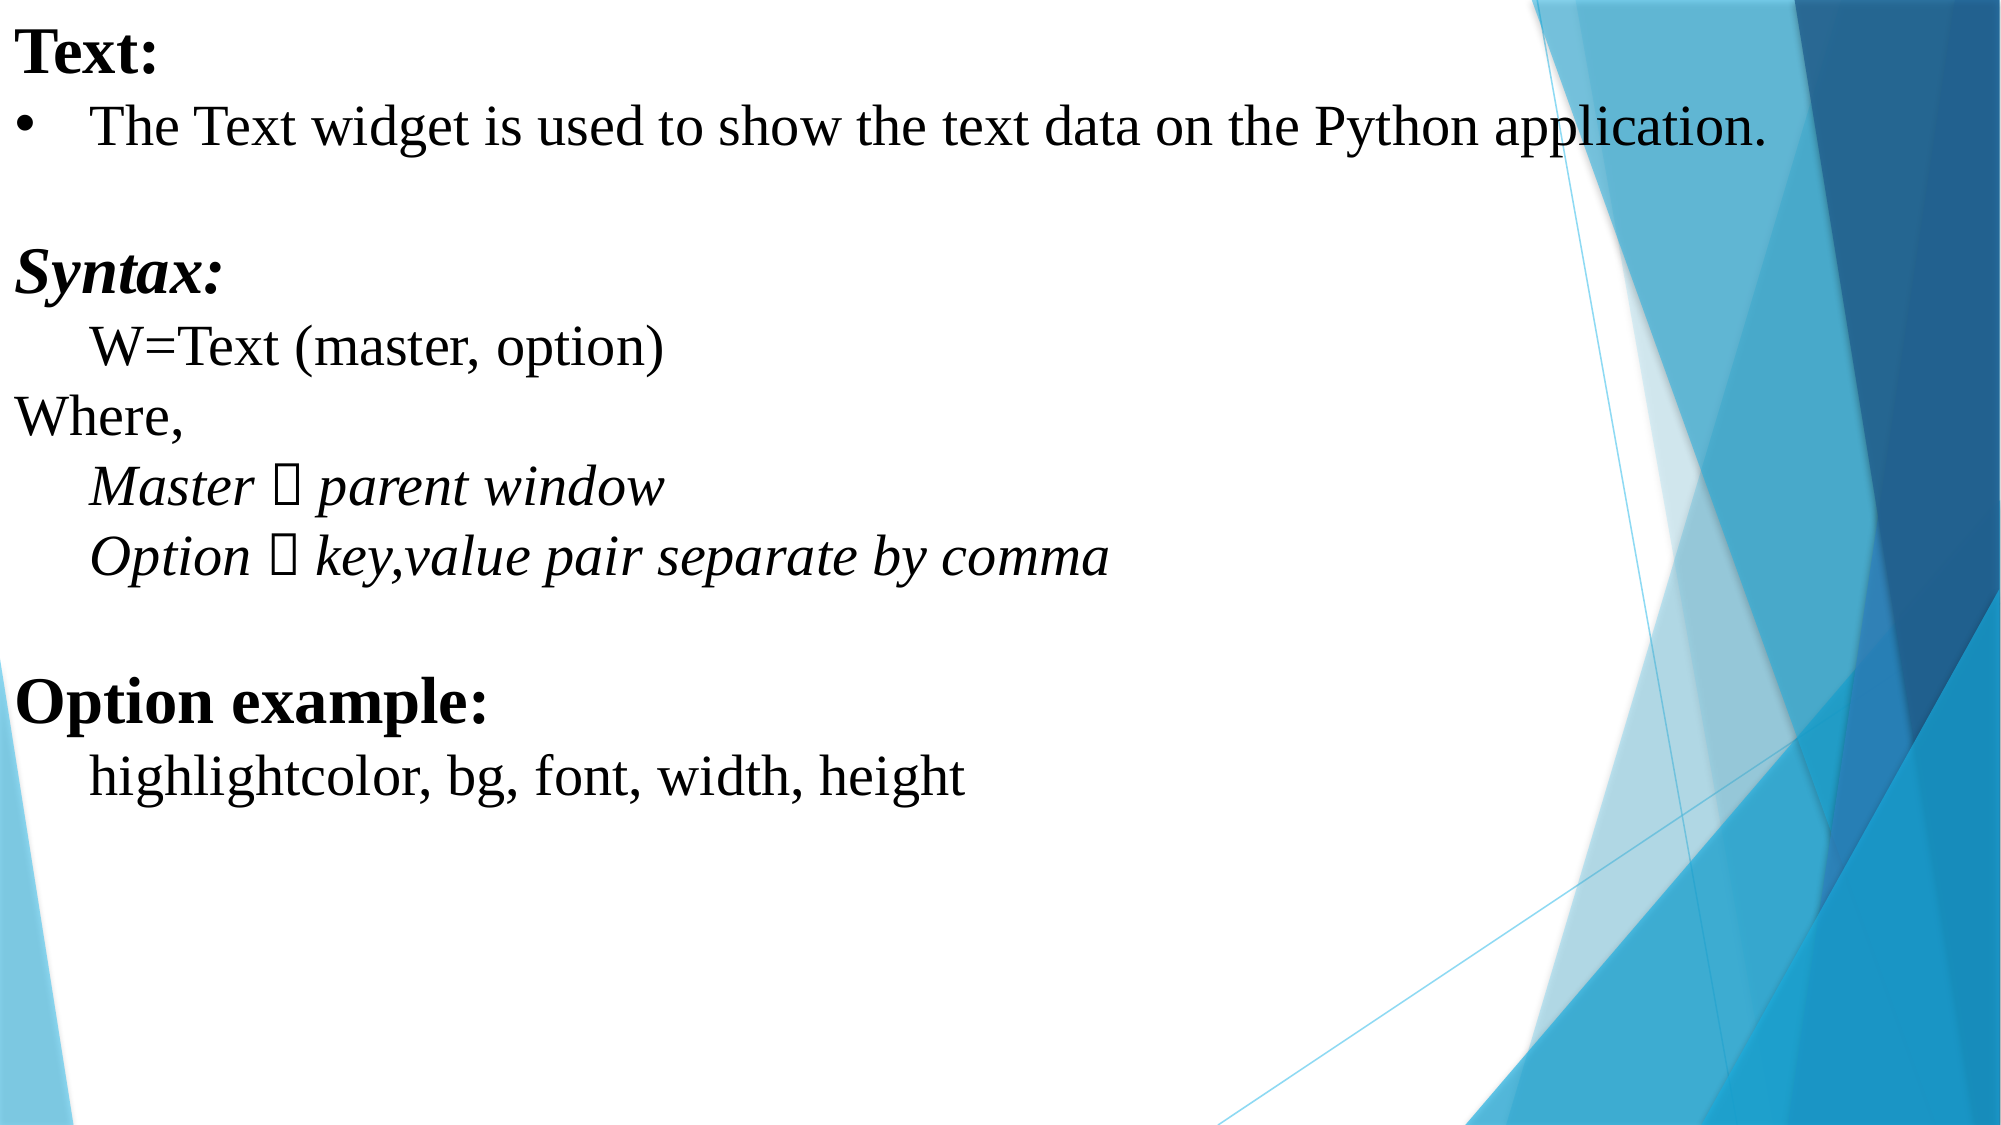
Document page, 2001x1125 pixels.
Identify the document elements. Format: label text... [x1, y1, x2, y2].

text_box Text: The Text widget is used to show the text data on the Python application. Syntax: W=Text (master, option) Where, Master  parent window Option  key,value pair separate by comma Option example: highlightcolor, bg, font, width, height [0, 0, 2000, 815]
